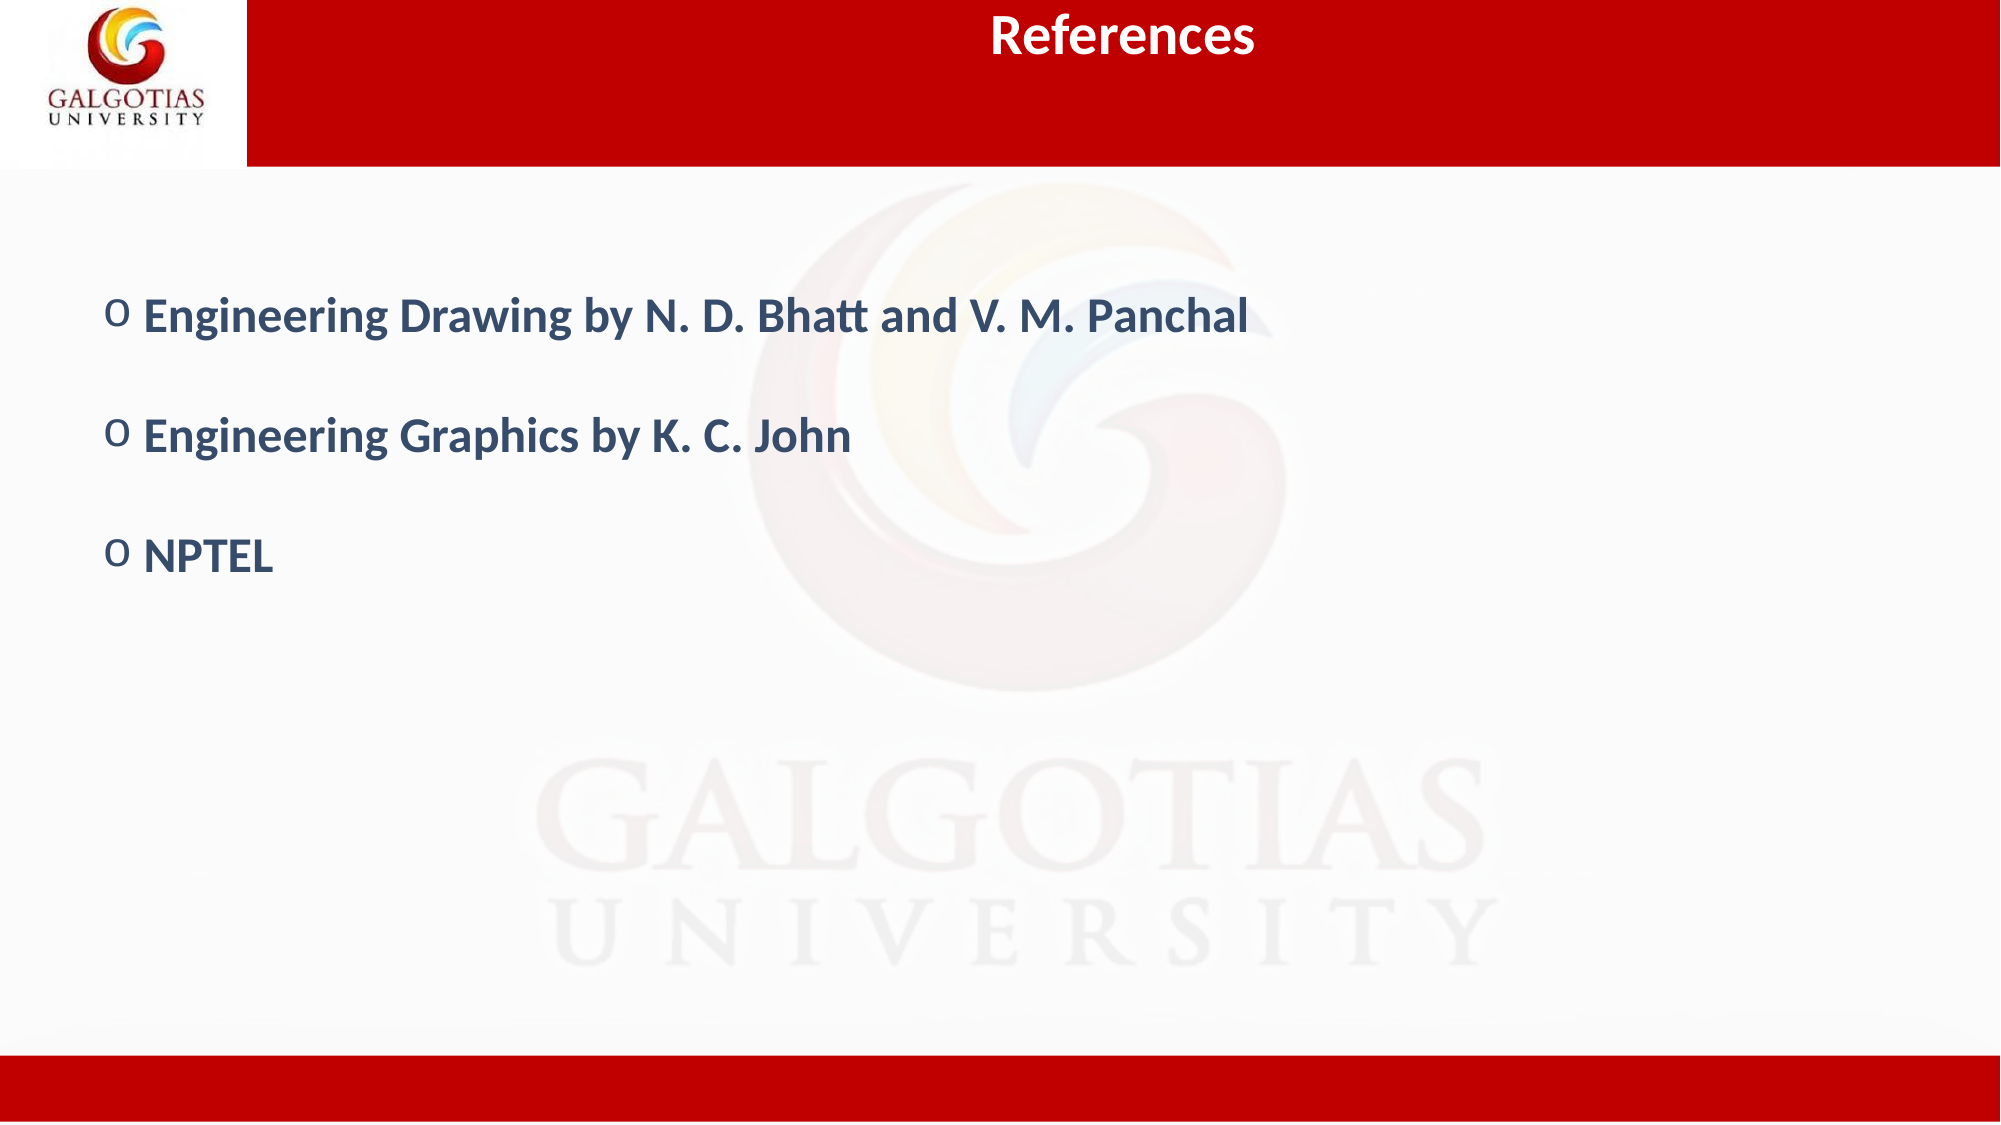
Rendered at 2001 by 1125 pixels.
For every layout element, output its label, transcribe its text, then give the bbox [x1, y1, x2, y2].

text_box References [248, 0, 2000, 167]
text_box Engineering Drawing by N. D. Bhatt and V. M. Panchal Engineering Graphics by K. C. John NPTEL [87, 275, 1944, 591]
picture [0, 0, 247, 169]
text_box [0, 1055, 2000, 1122]
